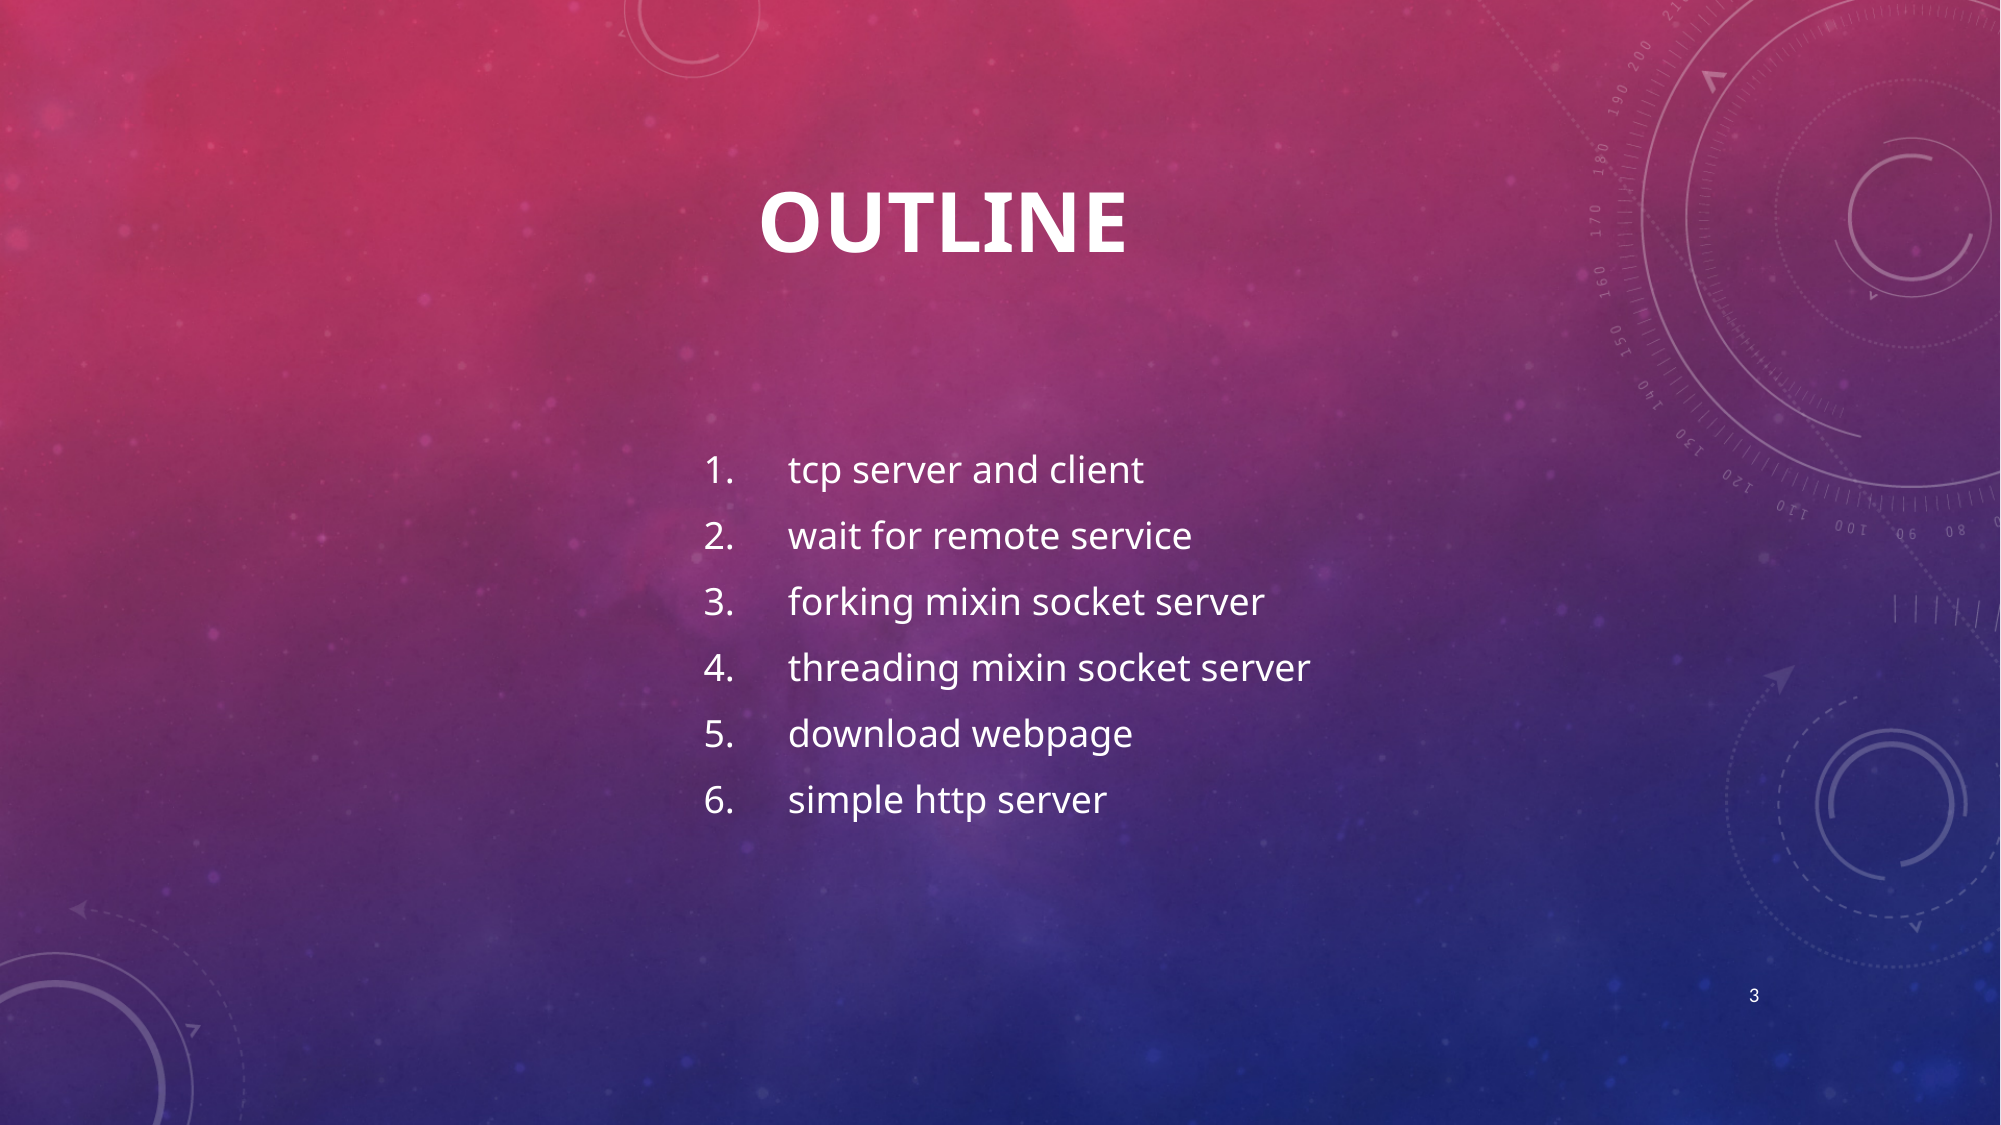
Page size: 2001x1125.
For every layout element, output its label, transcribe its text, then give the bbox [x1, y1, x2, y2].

title Outline [112, 99, 1775, 339]
slide_number 3 [1684, 963, 1775, 1025]
list tcp server and client wait for remote service forking mixin socket server threading mixin socket server download webpage simple http server [688, 351, 1775, 982]
picture [0, 0, 2001, 1125]
